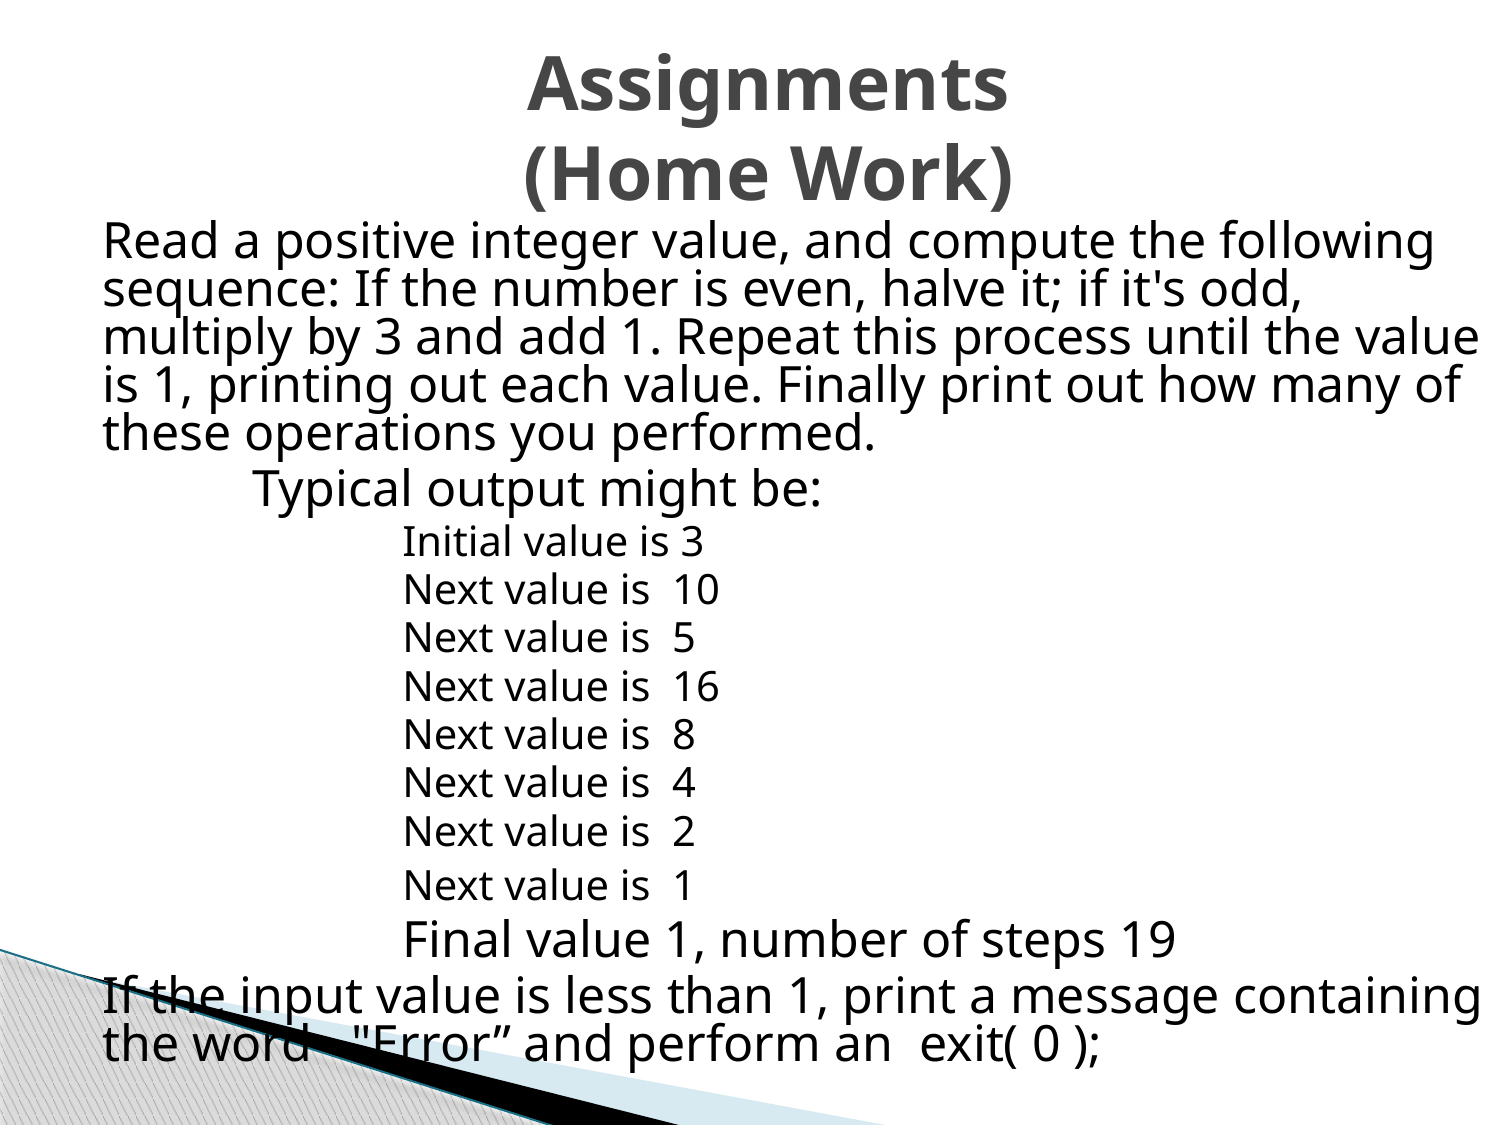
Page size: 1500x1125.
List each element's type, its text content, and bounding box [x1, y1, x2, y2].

list Read a positive integer value, and compute the following sequence: If the number is even, halve it; if it's odd, multiply by 3 and add 1. Repeat this process until the value is 1, printing out each value. Finally print out how many of these operations you performed. Typical output might be: Initial value is 3 Next value is 10 Next value is 5 Next value is 16 Next value is 8 Next value is 4 Next value is 2 Next value is 1 Final value 1, number of steps 19 If the input value is less than 1, print a message containing the word "Error” and perform an exit( 0 ); [87, 212, 1500, 1088]
title Assignments (Home Work) [137, 50, 1400, 200]
